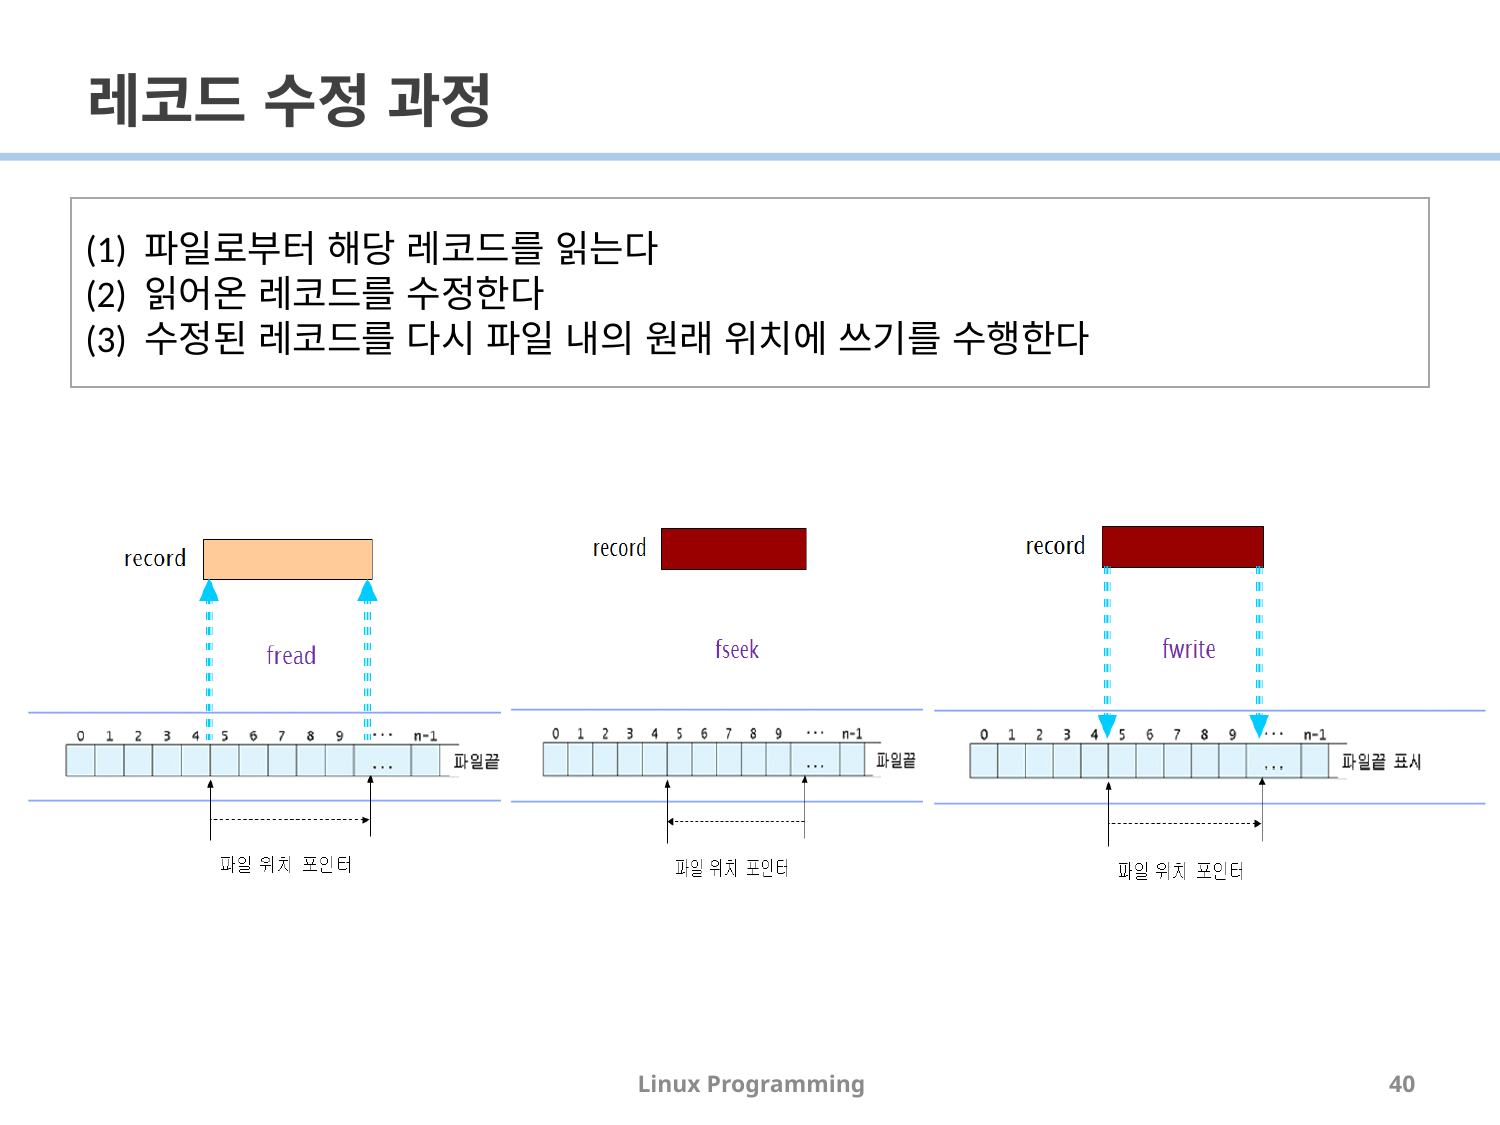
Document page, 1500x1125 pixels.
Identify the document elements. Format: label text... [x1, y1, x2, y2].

footer Linux Programming [498, 1067, 1005, 1103]
slide_number 40 [1093, 1067, 1431, 1103]
title 레코드 수정 과정 [72, 22, 1431, 144]
picture [17, 525, 1491, 892]
text_box (1) 파일로부터 해당 레코드를 읽는다 (2) 읽어온 레코드를 수정한다 (3) 수정된 레코드를 다시 파일 내의 원래 위치에 쓰기를 수행한다 [70, 197, 1430, 388]
